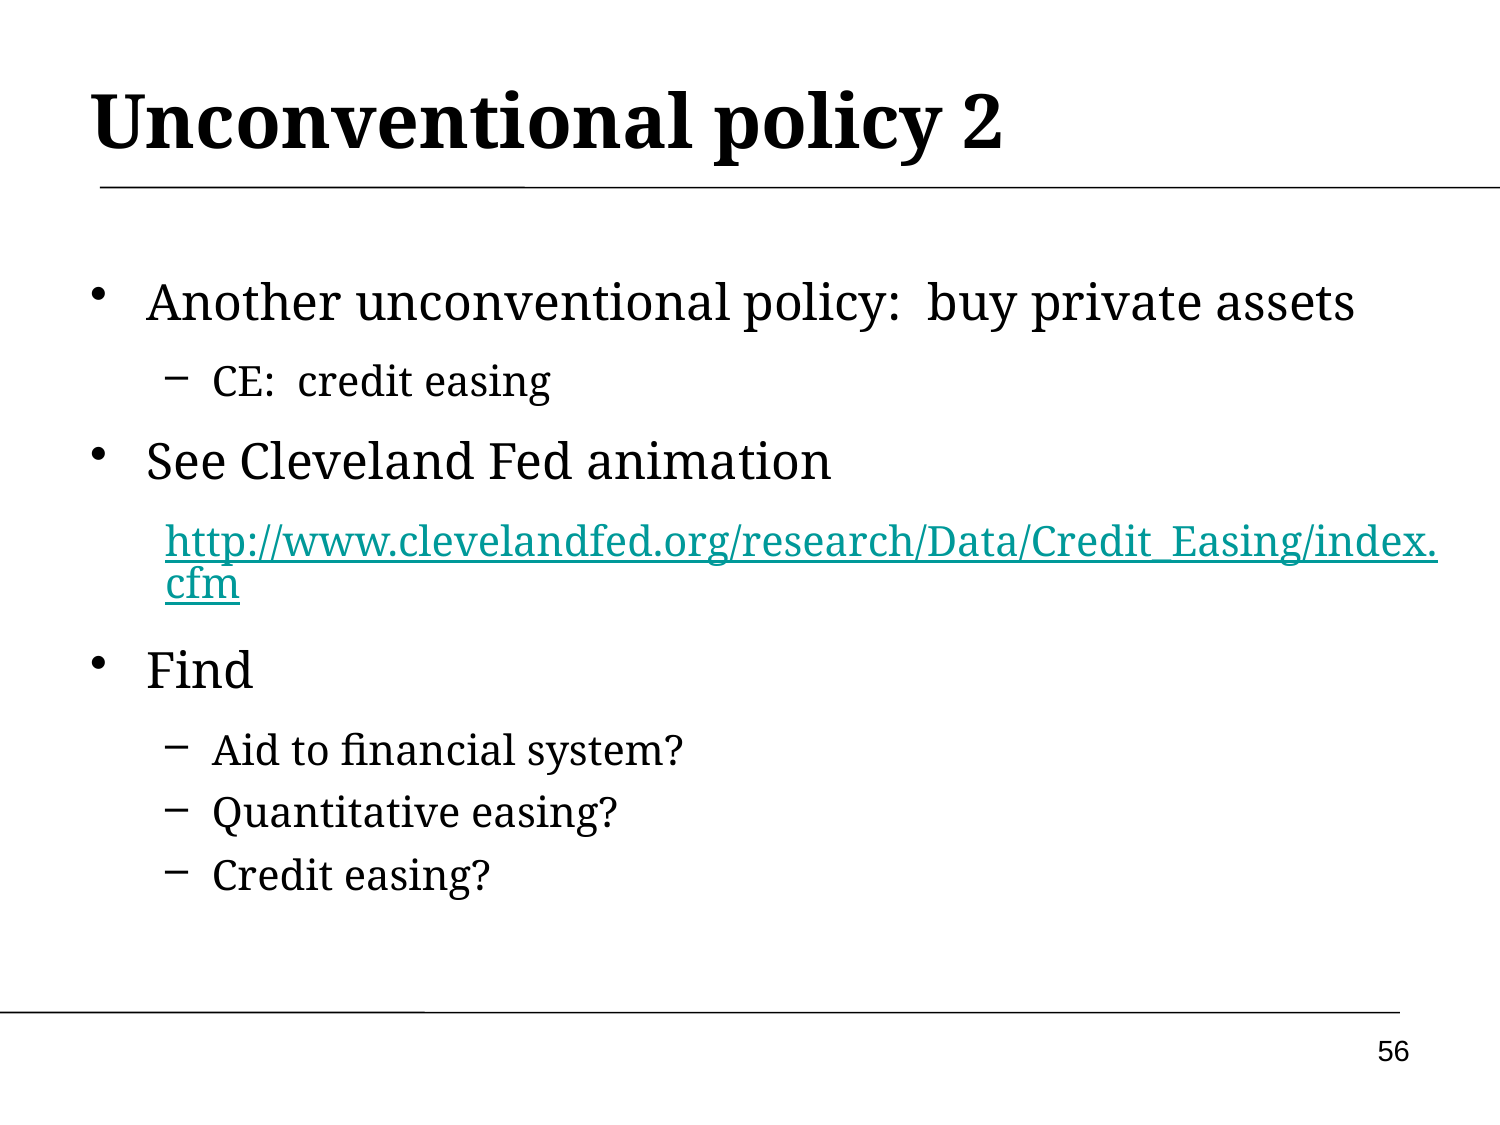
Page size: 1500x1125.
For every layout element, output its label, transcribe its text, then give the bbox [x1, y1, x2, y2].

title Unconventional policy 2 [75, 50, 1425, 188]
list Another unconventional policy: buy private assets CE: credit easing See Cleveland Fed animation http://www.clevelandfed.org/research/Data/Credit_Easing/index.cfm Find Aid to financial system? Quantitative easing? Credit easing? [75, 262, 1463, 1005]
slide_number 56 [1074, 1024, 1426, 1103]
